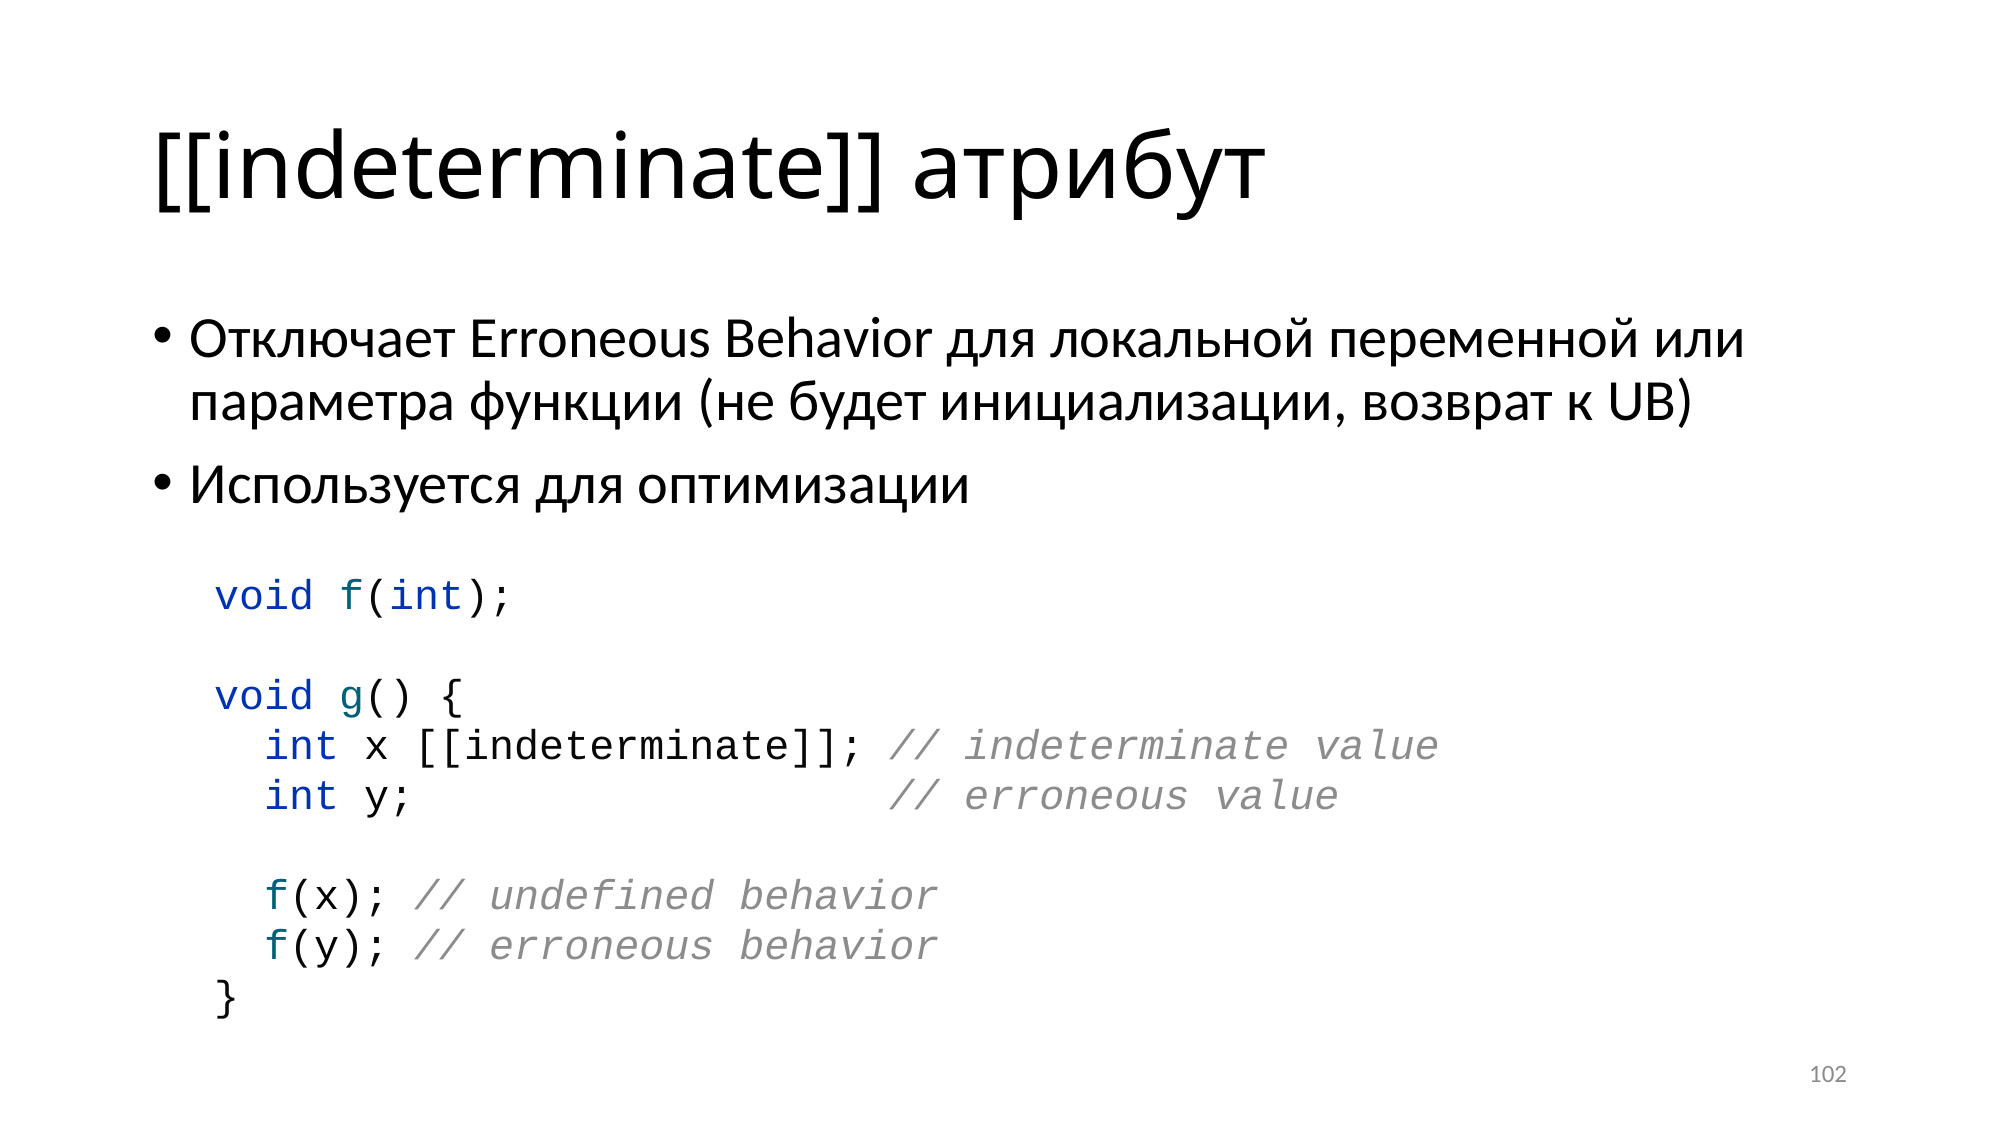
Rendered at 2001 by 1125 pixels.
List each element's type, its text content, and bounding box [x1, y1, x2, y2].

text_box void f(int); void g() { int x [[indeterminate]]; // indeterminate value int y; // erroneous value f(x); // undefined behavior f(y); // erroneous behavior } [199, 560, 1848, 1026]
slide_number 102 [1412, 1042, 1863, 1103]
title [[indeterminate]] атрибут [137, 59, 1863, 278]
list Отключает Erroneous Behavior для локальной переменной или параметра функции (не будет инициализации, возврат к UB) Используется для оптимизации [137, 299, 1863, 1014]
